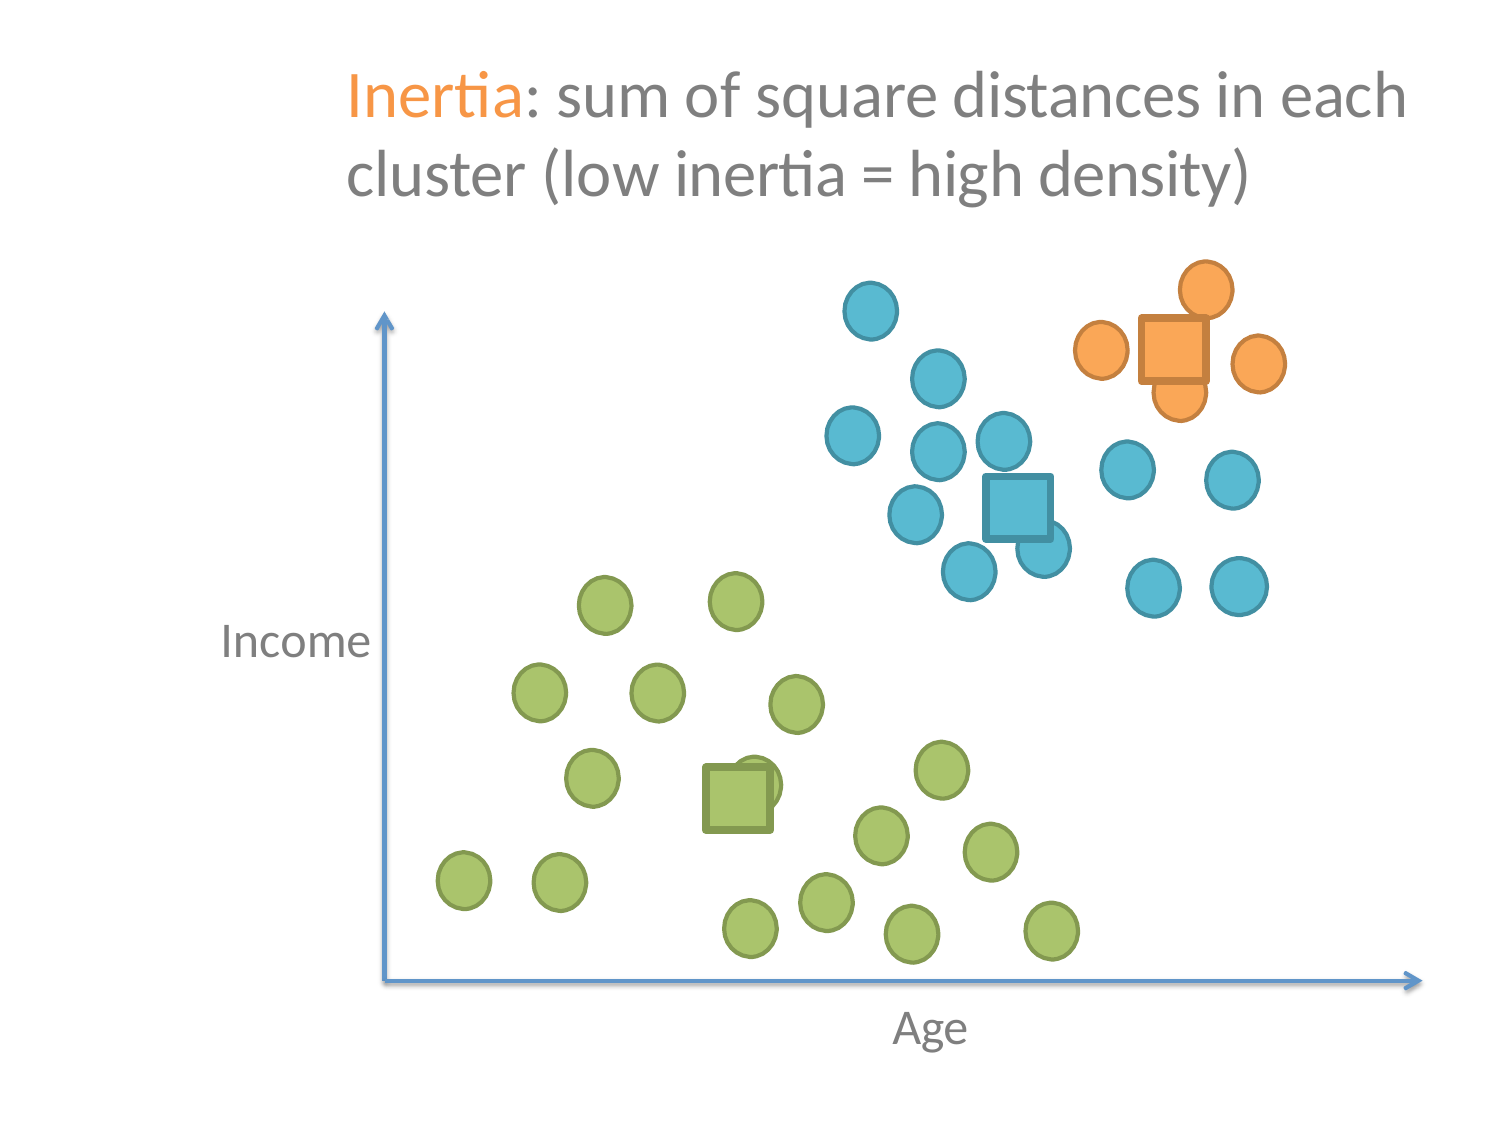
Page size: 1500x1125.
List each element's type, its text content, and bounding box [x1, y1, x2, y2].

text_box [437, 852, 491, 910]
text_box [855, 807, 908, 865]
text_box [734, 756, 782, 808]
text_box [578, 577, 632, 634]
text_box [1179, 261, 1233, 319]
text_box [885, 905, 939, 963]
text_box [770, 676, 823, 733]
text_box Inertia: sum of square distances in each cluster (low inertia = high density) [344, 51, 1421, 211]
text_box [566, 749, 619, 807]
text_box [1403, 970, 1423, 991]
text_box [1101, 441, 1154, 499]
text_box [724, 900, 777, 958]
text_box [1025, 902, 1079, 960]
text_box [800, 874, 853, 932]
text_box [374, 311, 395, 331]
text_box [1075, 321, 1128, 379]
text_box [1232, 335, 1286, 393]
text_box [889, 486, 942, 544]
text_box [977, 412, 1031, 470]
footer Age [890, 994, 972, 1058]
text_box [1211, 558, 1268, 616]
text_box [826, 407, 880, 465]
text_box [1017, 521, 1070, 577]
text_box [1153, 381, 1207, 421]
text_box [844, 282, 898, 340]
text_box [912, 423, 965, 481]
text_box Income [218, 607, 374, 671]
text_box [985, 476, 1051, 540]
text_box [1127, 559, 1180, 617]
text_box [533, 854, 587, 911]
text_box [360, 290, 409, 992]
text_box [631, 664, 685, 722]
text_box [513, 664, 567, 722]
text_box [1141, 318, 1207, 381]
text_box [1206, 451, 1259, 509]
text_box [709, 573, 763, 631]
text_box [942, 543, 996, 601]
text_box [964, 823, 1018, 881]
text_box [377, 959, 1447, 1008]
text_box [912, 350, 965, 408]
text_box [705, 767, 771, 830]
text_box [915, 741, 969, 799]
